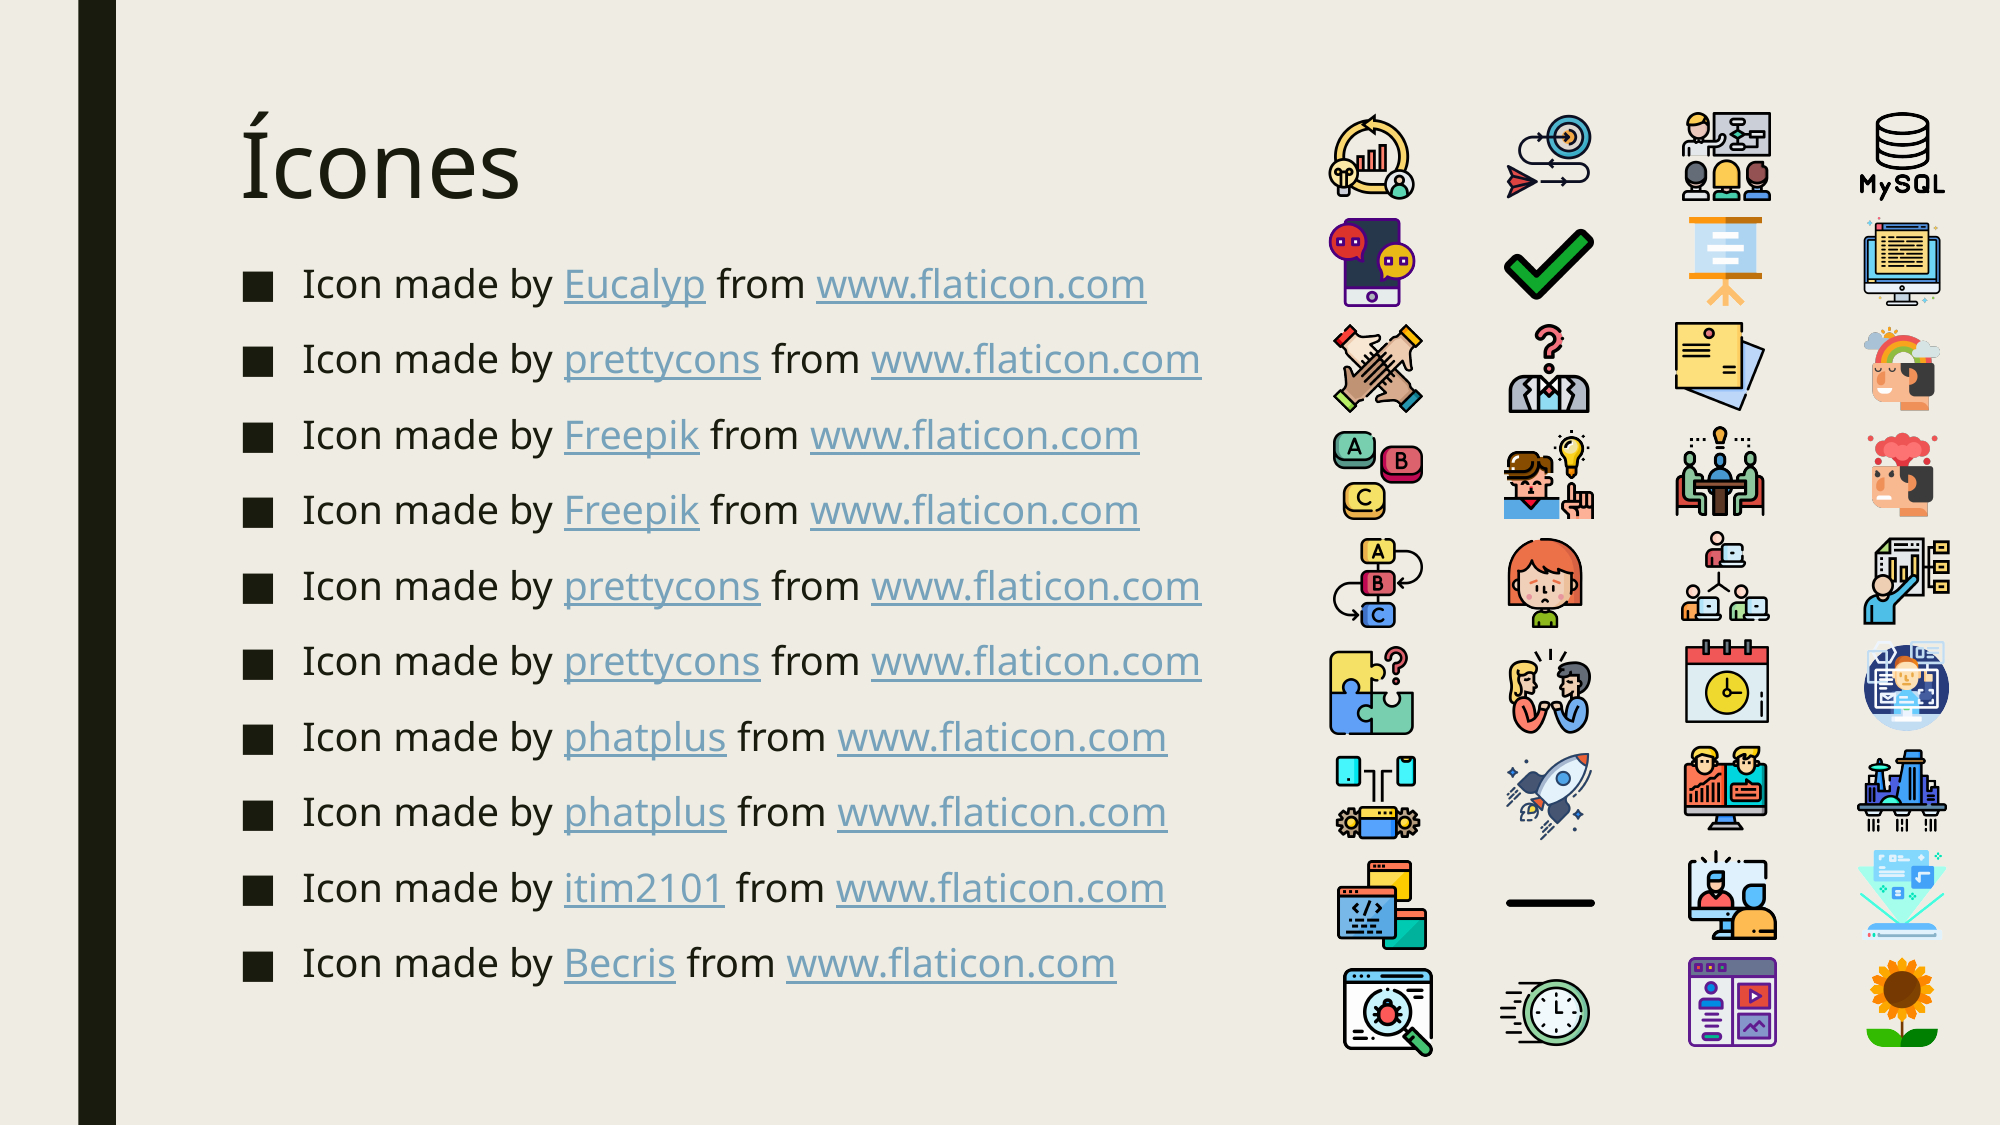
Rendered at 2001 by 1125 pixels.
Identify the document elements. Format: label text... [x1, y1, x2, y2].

picture [1504, 219, 1594, 309]
picture [1326, 112, 1416, 201]
picture [1333, 431, 1423, 520]
picture [1504, 324, 1594, 413]
title Ícones [225, 112, 1800, 357]
picture [1333, 753, 1423, 842]
picture [1681, 217, 1770, 306]
picture [1681, 531, 1770, 621]
picture [1675, 322, 1765, 411]
picture [1343, 967, 1433, 1057]
picture [1675, 426, 1765, 516]
picture [1858, 112, 1947, 201]
picture [1504, 112, 1594, 201]
picture [1337, 860, 1427, 950]
picture [1861, 536, 1951, 626]
picture [1681, 112, 1771, 201]
picture [1506, 645, 1595, 735]
picture [1500, 538, 1590, 628]
picture [1857, 217, 1947, 306]
picture [1506, 858, 1595, 948]
picture [1857, 850, 1947, 940]
picture [1688, 957, 1777, 1047]
picture [1857, 957, 1947, 1047]
picture [1327, 218, 1417, 307]
picture [1326, 645, 1416, 735]
picture [1504, 430, 1594, 519]
picture [1333, 324, 1423, 413]
picture [1500, 967, 1590, 1057]
list Icon made by Eucalyp from www.flaticon.com Icon made by prettycons from www.flaticon.com Icon made by Freepik from www.flaticon.com Icon made by Freepik from www.flaticon.com Icon made by prettycons from www.flaticon.com Icon made by prettycons from www.flaticon.com Icon made by phatplus from www.flaticon.com Icon made by phatplus from www.flaticon.com Icon made by itim2101 from www.flaticon.com Icon made by Becris from www.flaticon.com [224, 250, 1351, 1055]
picture [1682, 636, 1772, 726]
picture [1681, 743, 1770, 833]
picture [1688, 850, 1777, 940]
picture [1333, 538, 1423, 628]
picture [1504, 752, 1594, 841]
picture [1857, 324, 1947, 413]
picture [1861, 641, 1951, 731]
picture [1858, 430, 1947, 519]
picture [1857, 746, 1947, 836]
